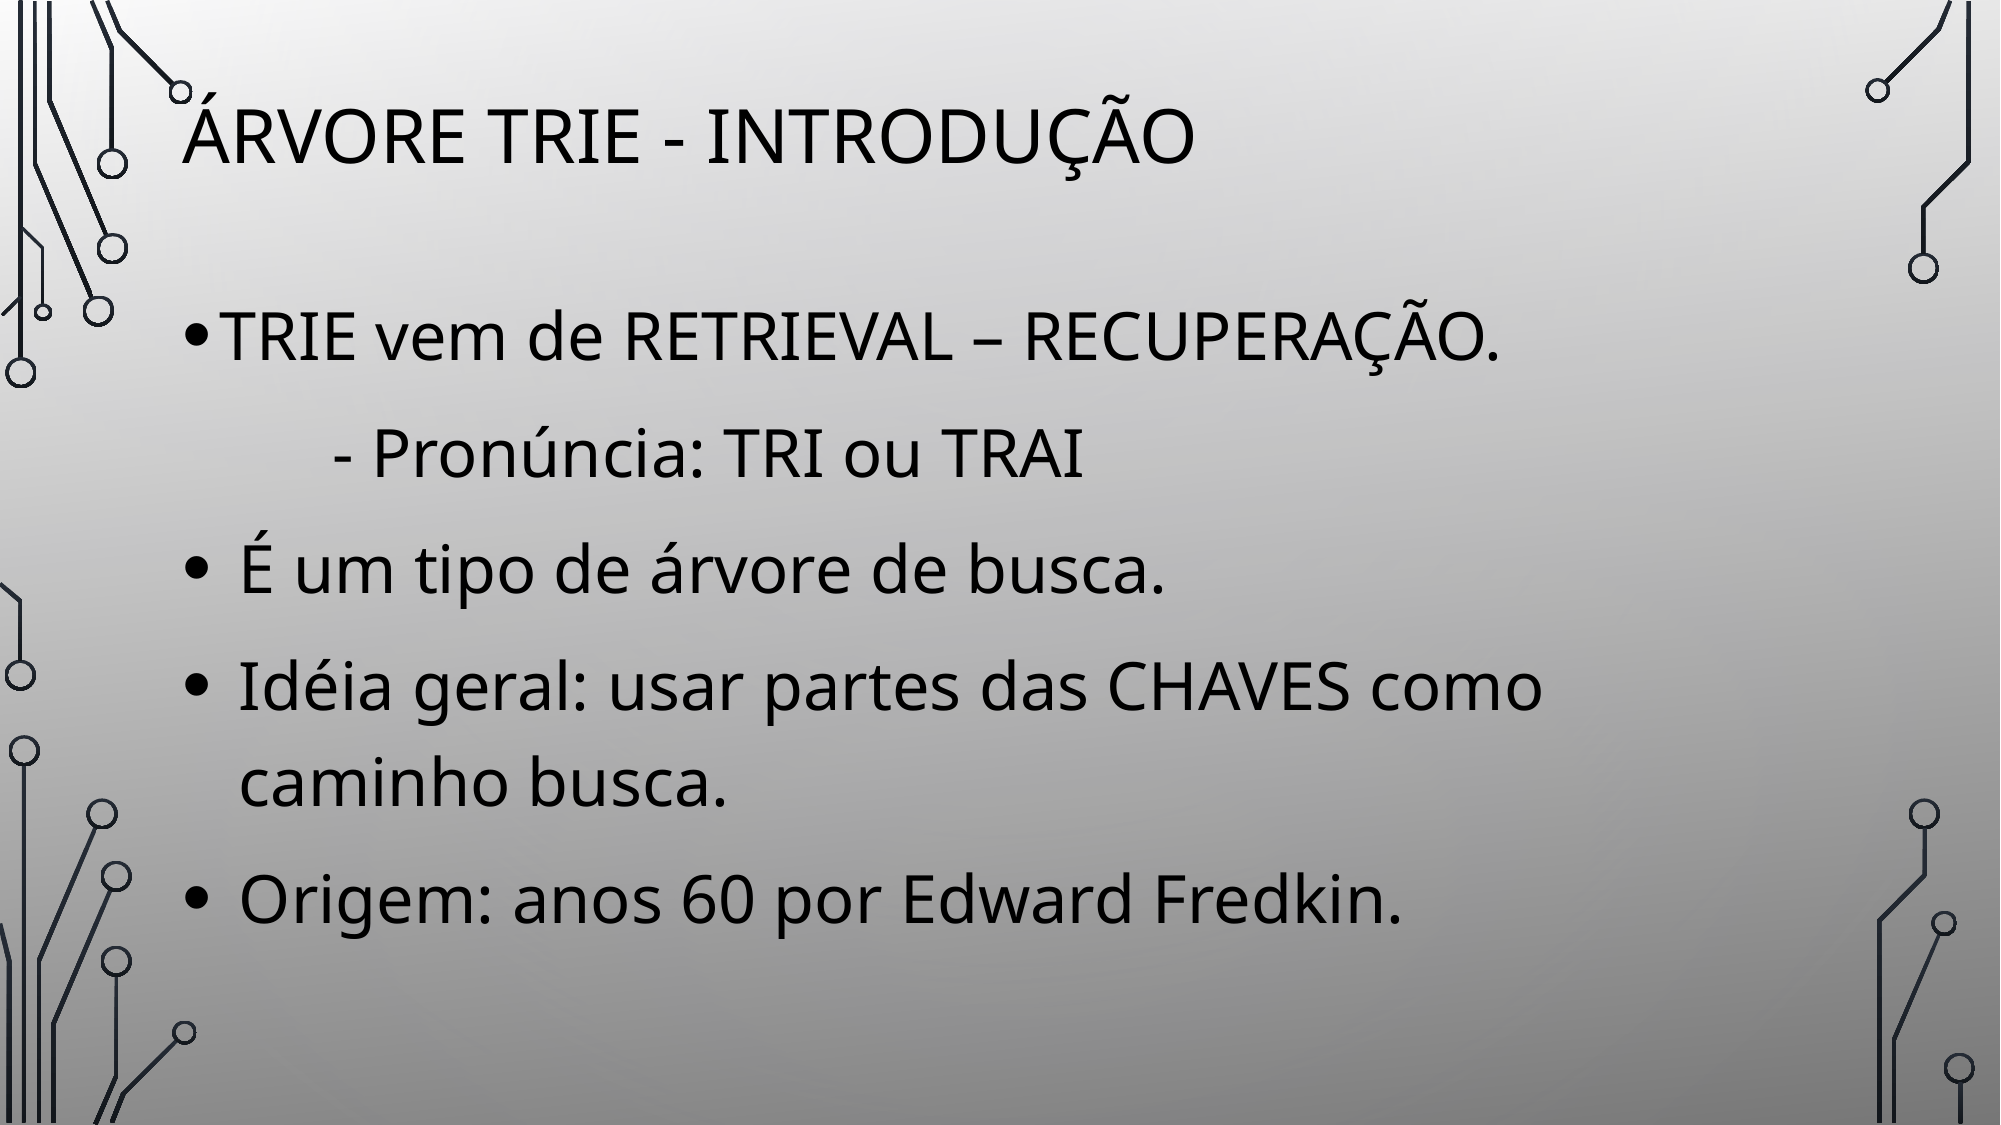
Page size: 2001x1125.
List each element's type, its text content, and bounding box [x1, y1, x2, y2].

list TRIE vem de RETRIEVAL – RECUPERAÇÃO. - Pronúncia: TRI ou TRAI É um tipo de árvore de busca. Idéia geral: usar partes das CHAVES como caminho busca. Origem: anos 60 por Edward Fredkin. [167, 169, 1793, 910]
title áRvore trie - introdução [167, 18, 1793, 169]
